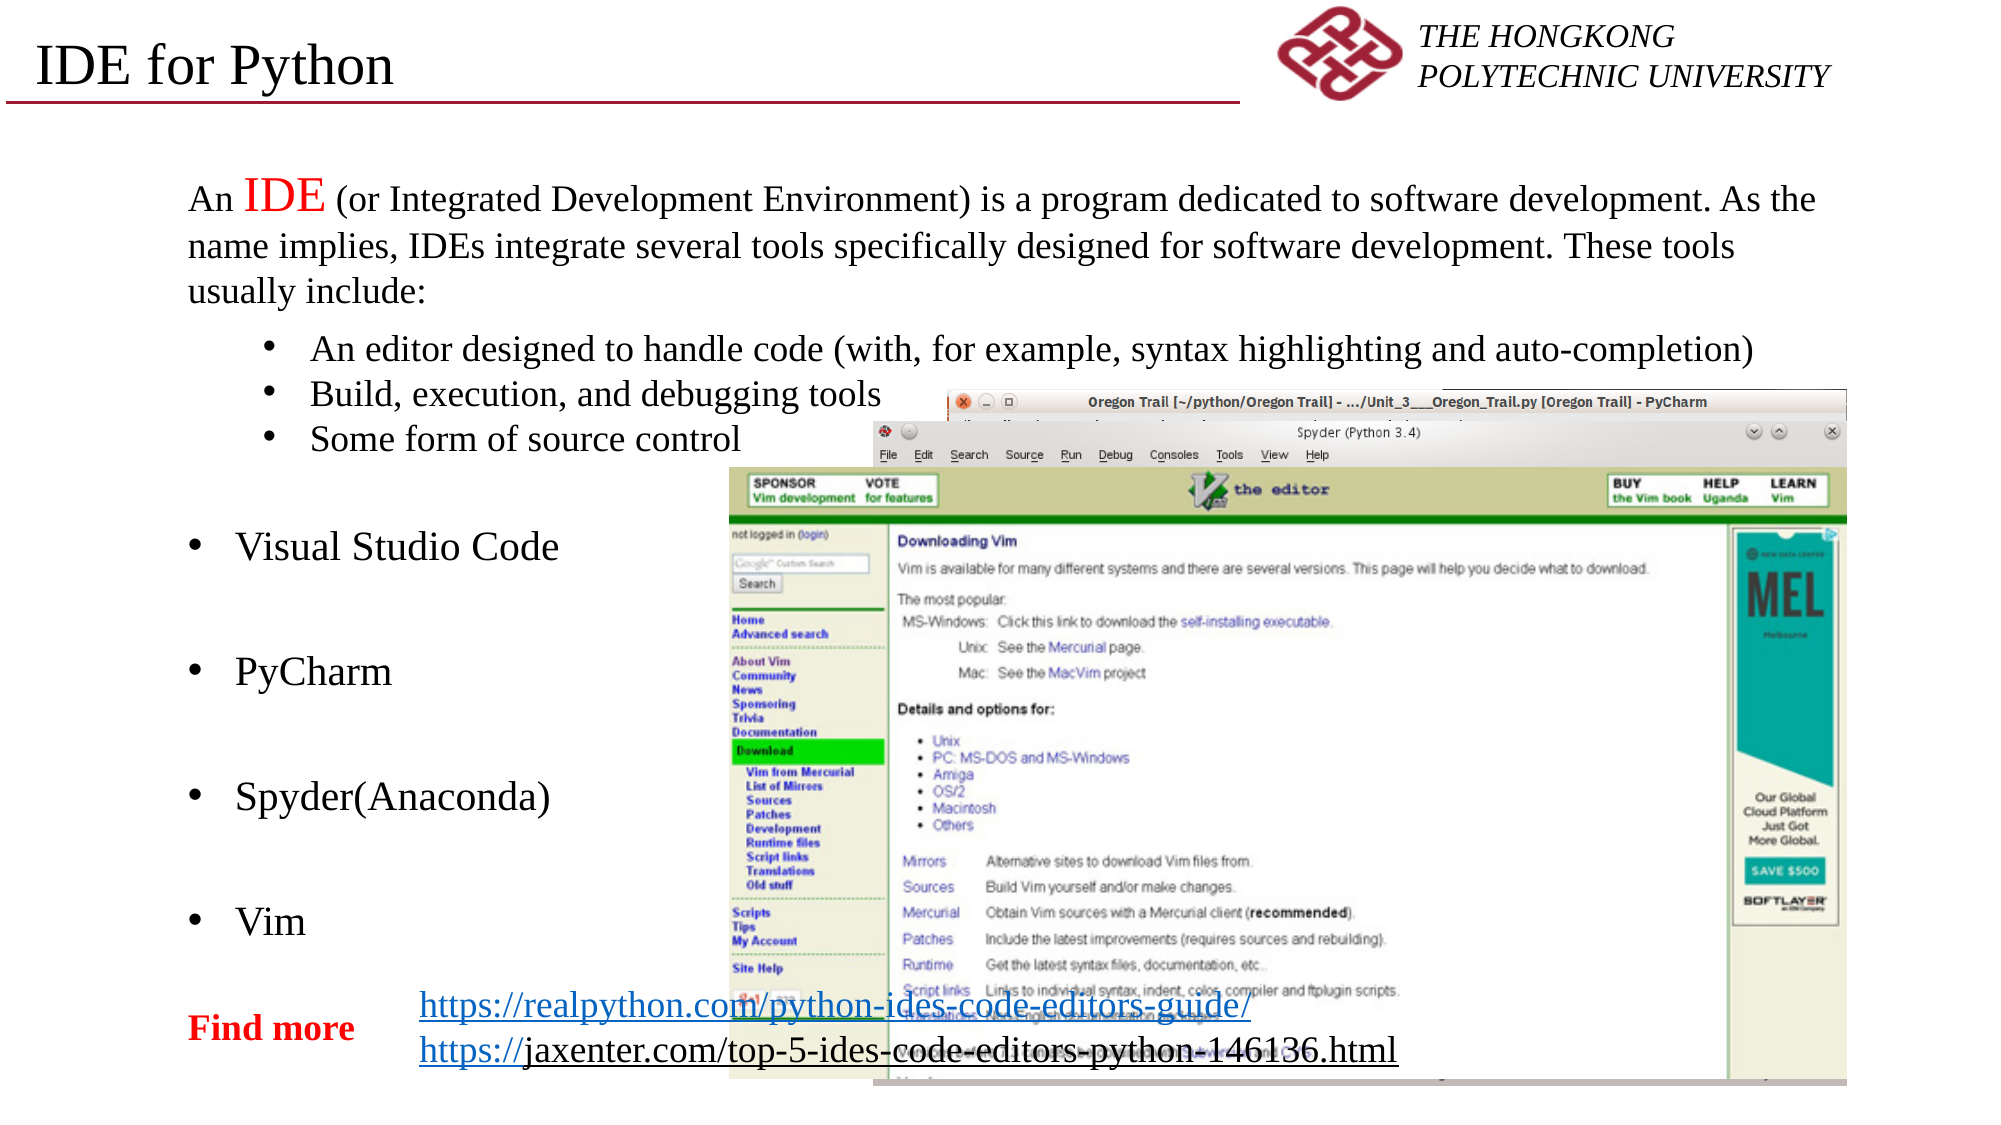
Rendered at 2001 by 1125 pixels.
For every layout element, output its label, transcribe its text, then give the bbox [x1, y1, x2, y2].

text_box Visual Studio Code PyCharm Spyder(Anaconda) Vim [173, 436, 749, 952]
text_box IDE for Python [20, 18, 709, 104]
picture [1271, 0, 1404, 103]
text_box https://realpython.com/python-ides-code-editors-guide/ https://jaxenter.com/top-5-ides-code-editors-python-146136.html [404, 973, 729, 1078]
text_box An IDE (or Integrated Development Environment) is a program dedicated to software development. As the name implies, IDEs integrate several tools specifically designed for software development. These tools usually include: An editor designed to handle code (with, for example, syntax highlighting and auto-completion) Build, execution, and debugging tools Some form of source control [173, 153, 1847, 466]
text_box Find more [173, 995, 400, 1056]
picture [729, 389, 1847, 1086]
